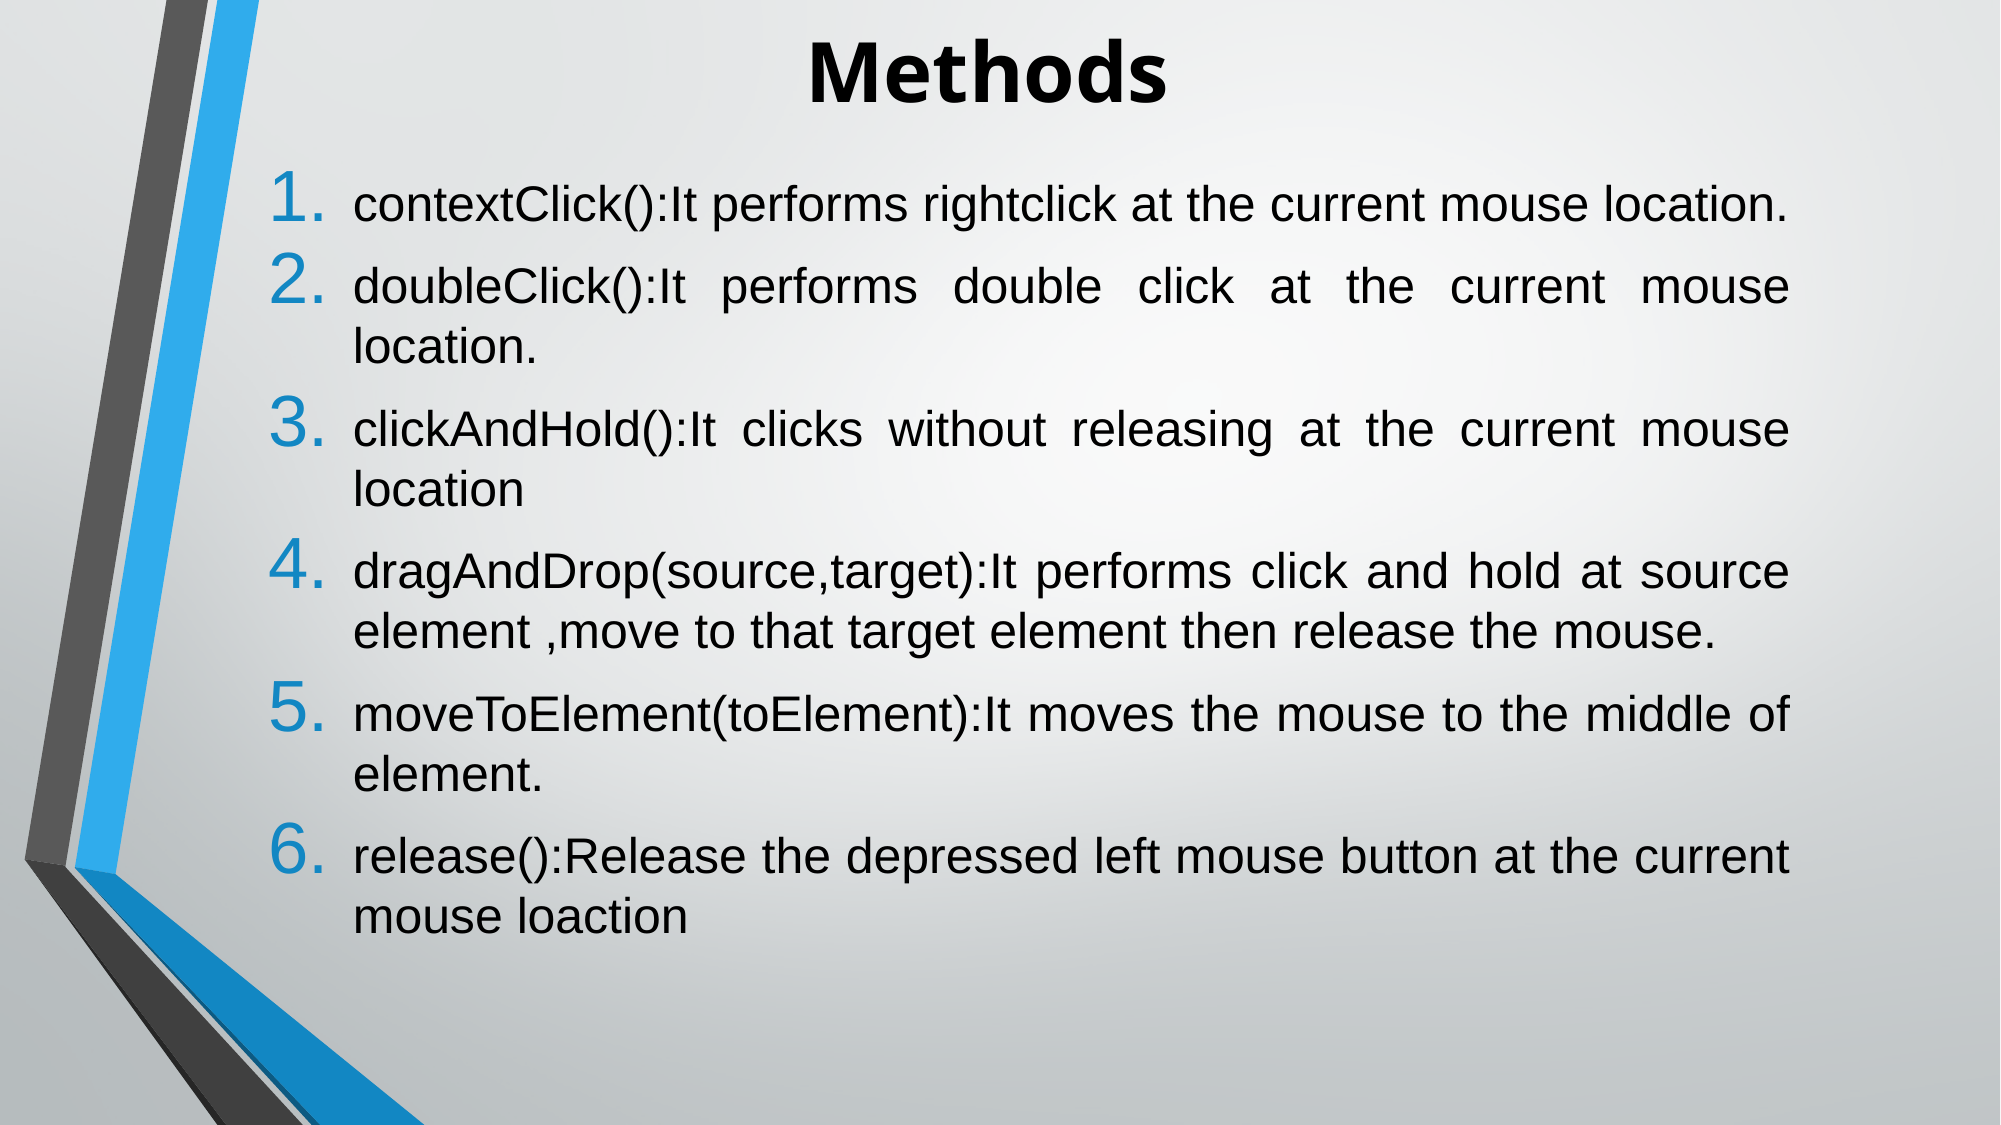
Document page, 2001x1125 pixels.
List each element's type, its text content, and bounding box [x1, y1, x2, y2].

list contextClick():It performs rightclick at the current mouse location. doubleClick():It performs double click at the current mouse location. clickAndHold():It clicks without releasing at the current mouse location dragAndDrop(source,target):It performs click and hold at source element ,move to that target element then release the mouse. moveToElement(toElement):It moves the mouse to the middle of element. release():Release the depressed left mouse button at the current mouse loaction [253, 137, 1807, 978]
title Methods [312, 0, 1663, 137]
